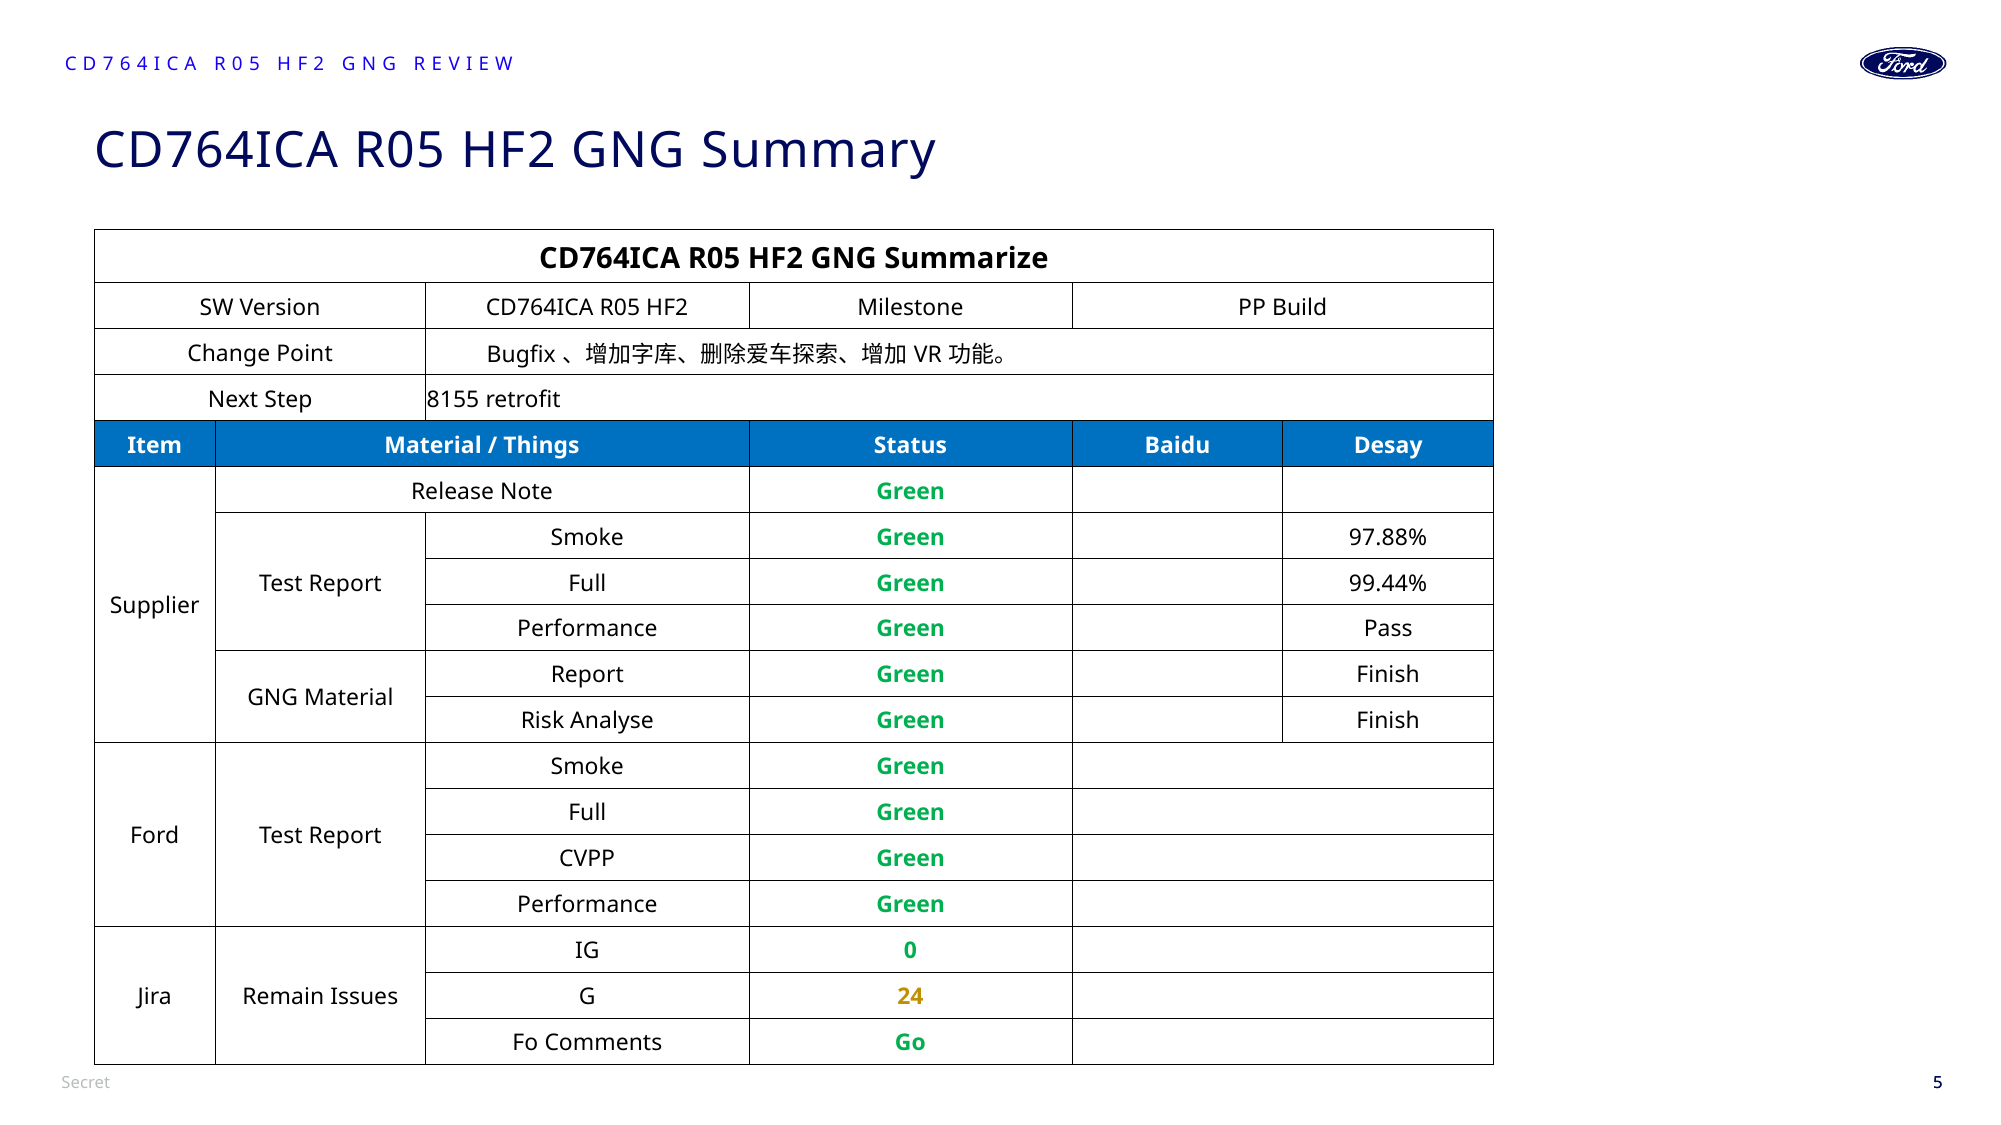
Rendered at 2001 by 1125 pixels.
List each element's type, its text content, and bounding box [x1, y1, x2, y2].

table_cell Material / Things [216, 421, 749, 466]
table_cell Green [750, 743, 1072, 788]
table_cell Fo Comments [426, 1019, 749, 1064]
table_cell [1073, 881, 1493, 926]
table_cell Performance [426, 881, 749, 926]
table_cell GNG Material [216, 651, 425, 742]
table_cell Green [750, 559, 1072, 604]
table_cell Green [750, 881, 1072, 926]
table_cell Finish [1283, 651, 1493, 696]
table_cell Green [750, 605, 1072, 650]
table_cell CVPP [426, 835, 749, 880]
table_cell Ford [95, 743, 215, 926]
table_cell Baidu [1073, 421, 1282, 466]
picture [1849, 36, 1957, 90]
table_cell Supplier [95, 467, 215, 742]
table_cell Full [426, 789, 749, 834]
table_cell 97.88% [1283, 513, 1493, 558]
table_cell Desay [1283, 421, 1493, 466]
table_cell 8155 retrofit [426, 375, 1493, 420]
table_cell Risk Analyse [426, 697, 749, 742]
table_cell Status [750, 421, 1072, 466]
table_cell Green [750, 513, 1072, 558]
text_box 5 [1890, 1064, 1943, 1101]
table_cell [1073, 651, 1282, 696]
table_cell Full [426, 559, 749, 604]
table_cell IG [426, 927, 749, 972]
table_cell Test Report [216, 743, 425, 926]
table_cell 24 [750, 973, 1072, 1018]
table_cell Next Step [95, 375, 425, 420]
table_cell [1073, 835, 1493, 880]
table_cell Green [750, 697, 1072, 742]
table_header CD764ICA R05 HF2 GNG Summarize [95, 230, 1493, 282]
table_cell [1073, 697, 1282, 742]
table_cell Remain Issues [216, 927, 425, 1064]
table_cell SW Version [95, 283, 425, 328]
table_cell Change Point [95, 329, 425, 374]
table_cell Release Note [216, 467, 749, 512]
table_cell [1073, 973, 1493, 1018]
table_cell [1073, 467, 1282, 512]
table_cell [1073, 743, 1493, 788]
table_cell [1283, 467, 1493, 512]
table_cell Green [750, 467, 1072, 512]
table_cell Jira [95, 927, 215, 1064]
table_cell [1073, 1019, 1493, 1064]
title CD764ICA R05 HF2 GNG Summary [94, 116, 1820, 230]
table_cell Green [750, 789, 1072, 834]
table_cell [1073, 605, 1282, 650]
table_cell G [426, 973, 749, 1018]
table_cell Test Report [216, 513, 425, 650]
table_cell [1073, 513, 1282, 558]
table_cell CD764ICA R05 HF2 [426, 283, 749, 328]
table_cell [1073, 789, 1493, 834]
table_cell 99.44% [1283, 559, 1493, 604]
table_cell Green [750, 835, 1072, 880]
list CD764ICA R05 HF2 GNG Review [64, 47, 957, 83]
table_cell PP Build [1073, 283, 1493, 328]
table_cell Milestone [750, 283, 1072, 328]
table_cell Finish [1283, 697, 1493, 742]
table_cell Go [750, 1019, 1072, 1064]
table_cell Performance [426, 605, 749, 650]
table_cell 0 [750, 927, 1072, 972]
table_cell Green [750, 651, 1072, 696]
table_cell Smoke [426, 743, 749, 788]
table_cell Smoke [426, 513, 749, 558]
table_cell [1073, 927, 1493, 972]
table_cell [1073, 559, 1282, 604]
table_cell Item [95, 421, 215, 466]
table_cell Pass [1283, 605, 1493, 650]
table_cell Report [426, 651, 749, 696]
table_cell Bugfix、增加字库、删除爱车探索、增加VR功能。 [426, 329, 1493, 374]
